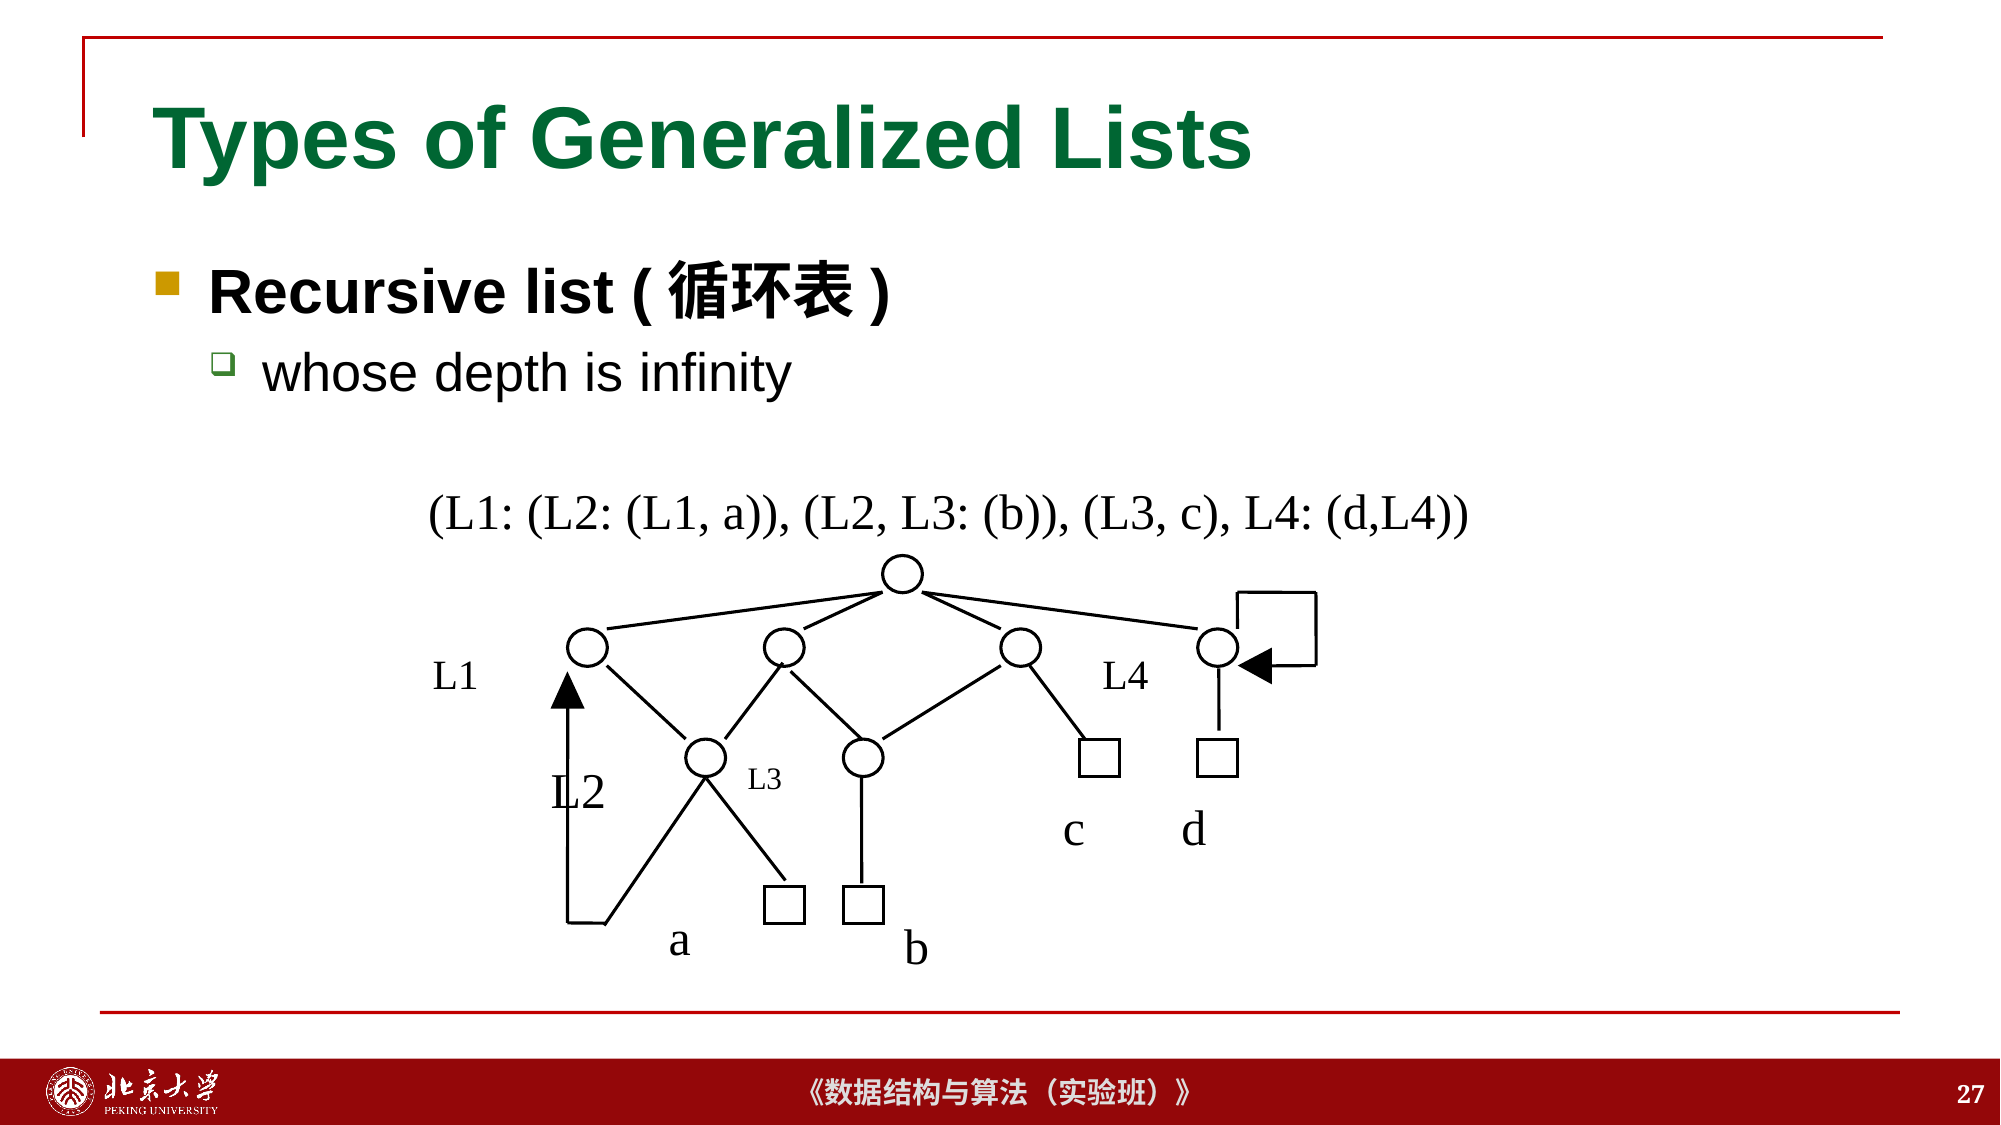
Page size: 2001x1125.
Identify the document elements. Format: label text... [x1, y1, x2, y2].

list Recursive list (循环表) whose depth is infinity [137, 243, 1863, 1017]
slide_number 27 [1550, 1065, 2000, 1125]
picture [46, 1067, 218, 1116]
title Types of Generalized Lists [137, 59, 1863, 209]
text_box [479, 479, 1531, 976]
